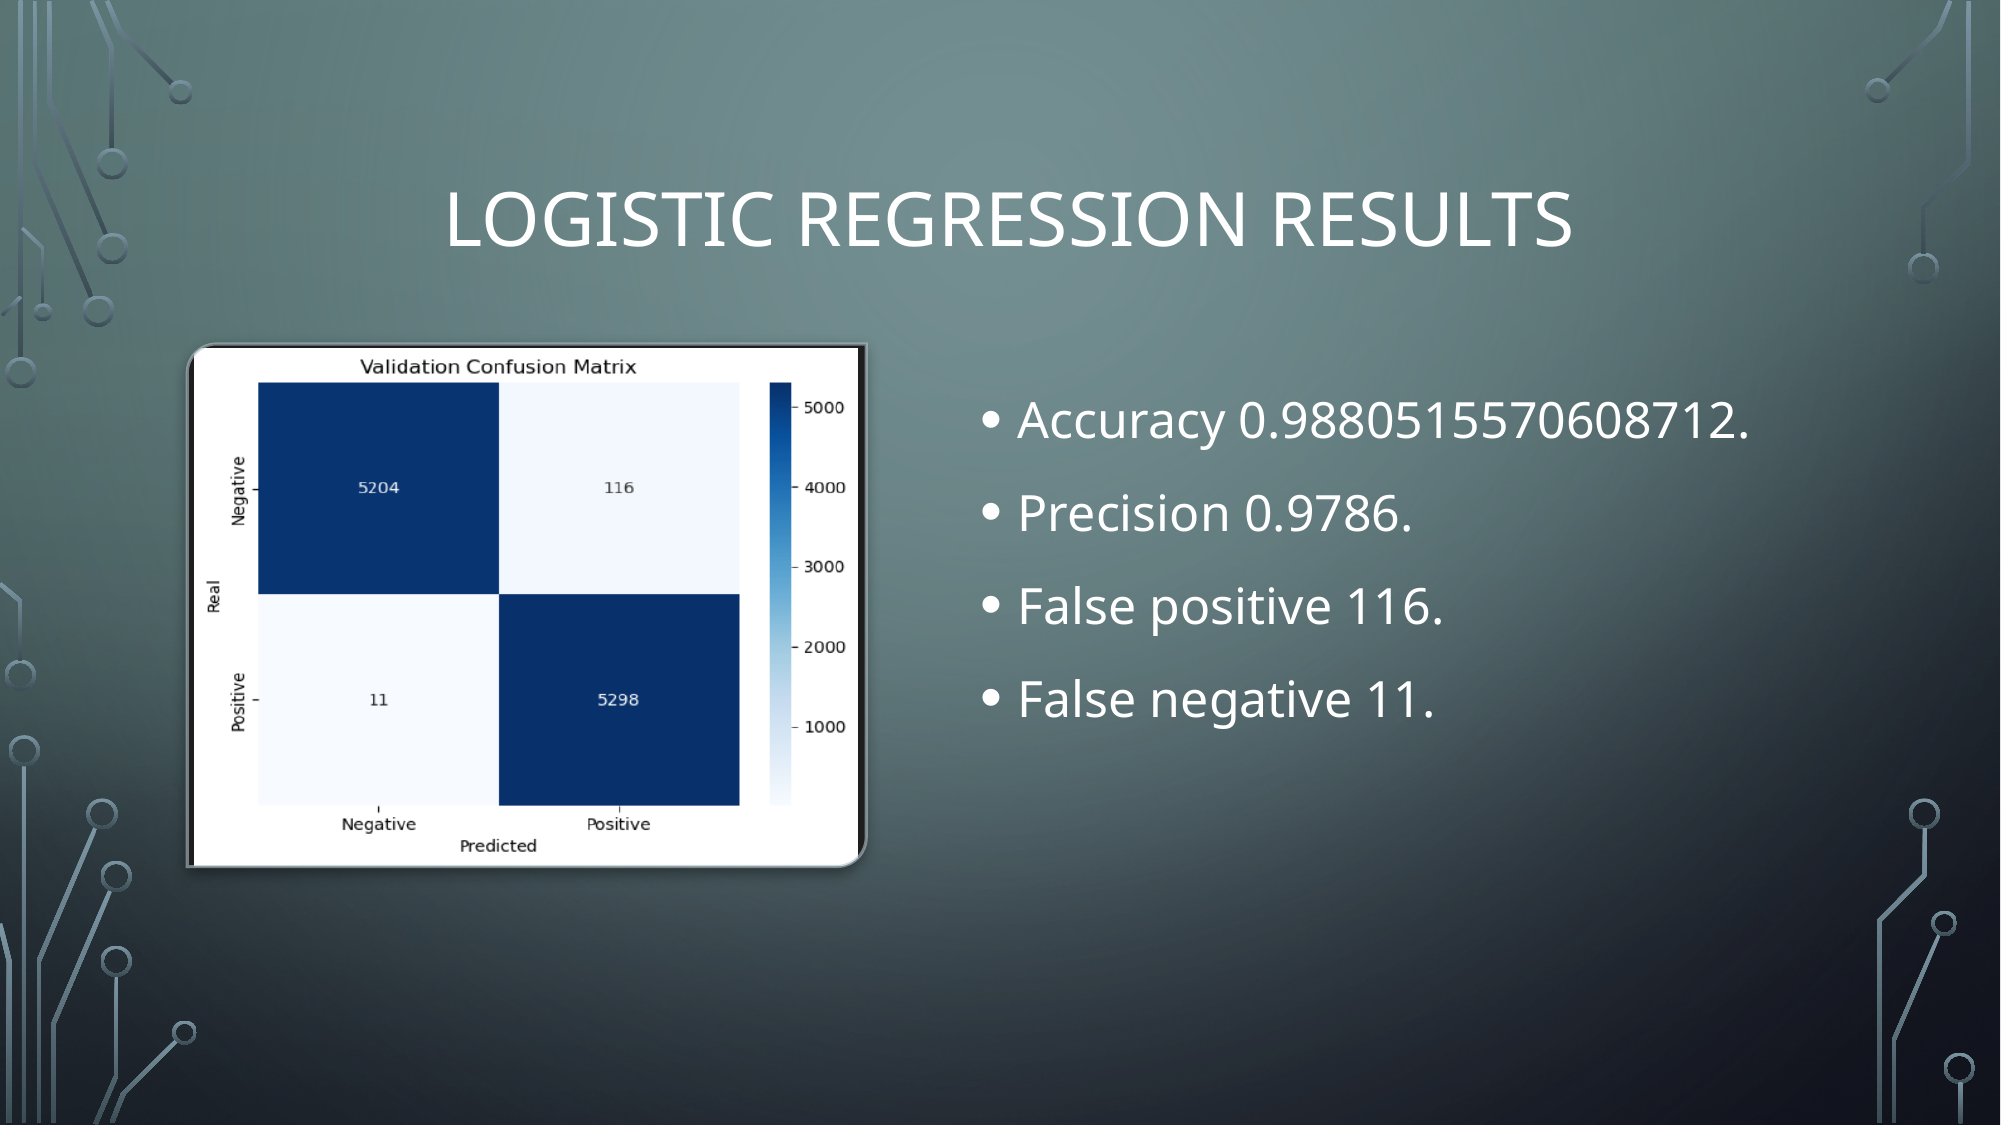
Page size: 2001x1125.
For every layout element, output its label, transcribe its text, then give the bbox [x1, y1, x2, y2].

picture [186, 343, 867, 867]
list Accuracy 0.9880515570608712. Precision 0.9786. False positive 116. False negative 11. [965, 369, 1813, 950]
title Logistic Regression results [187, 101, 1813, 344]
